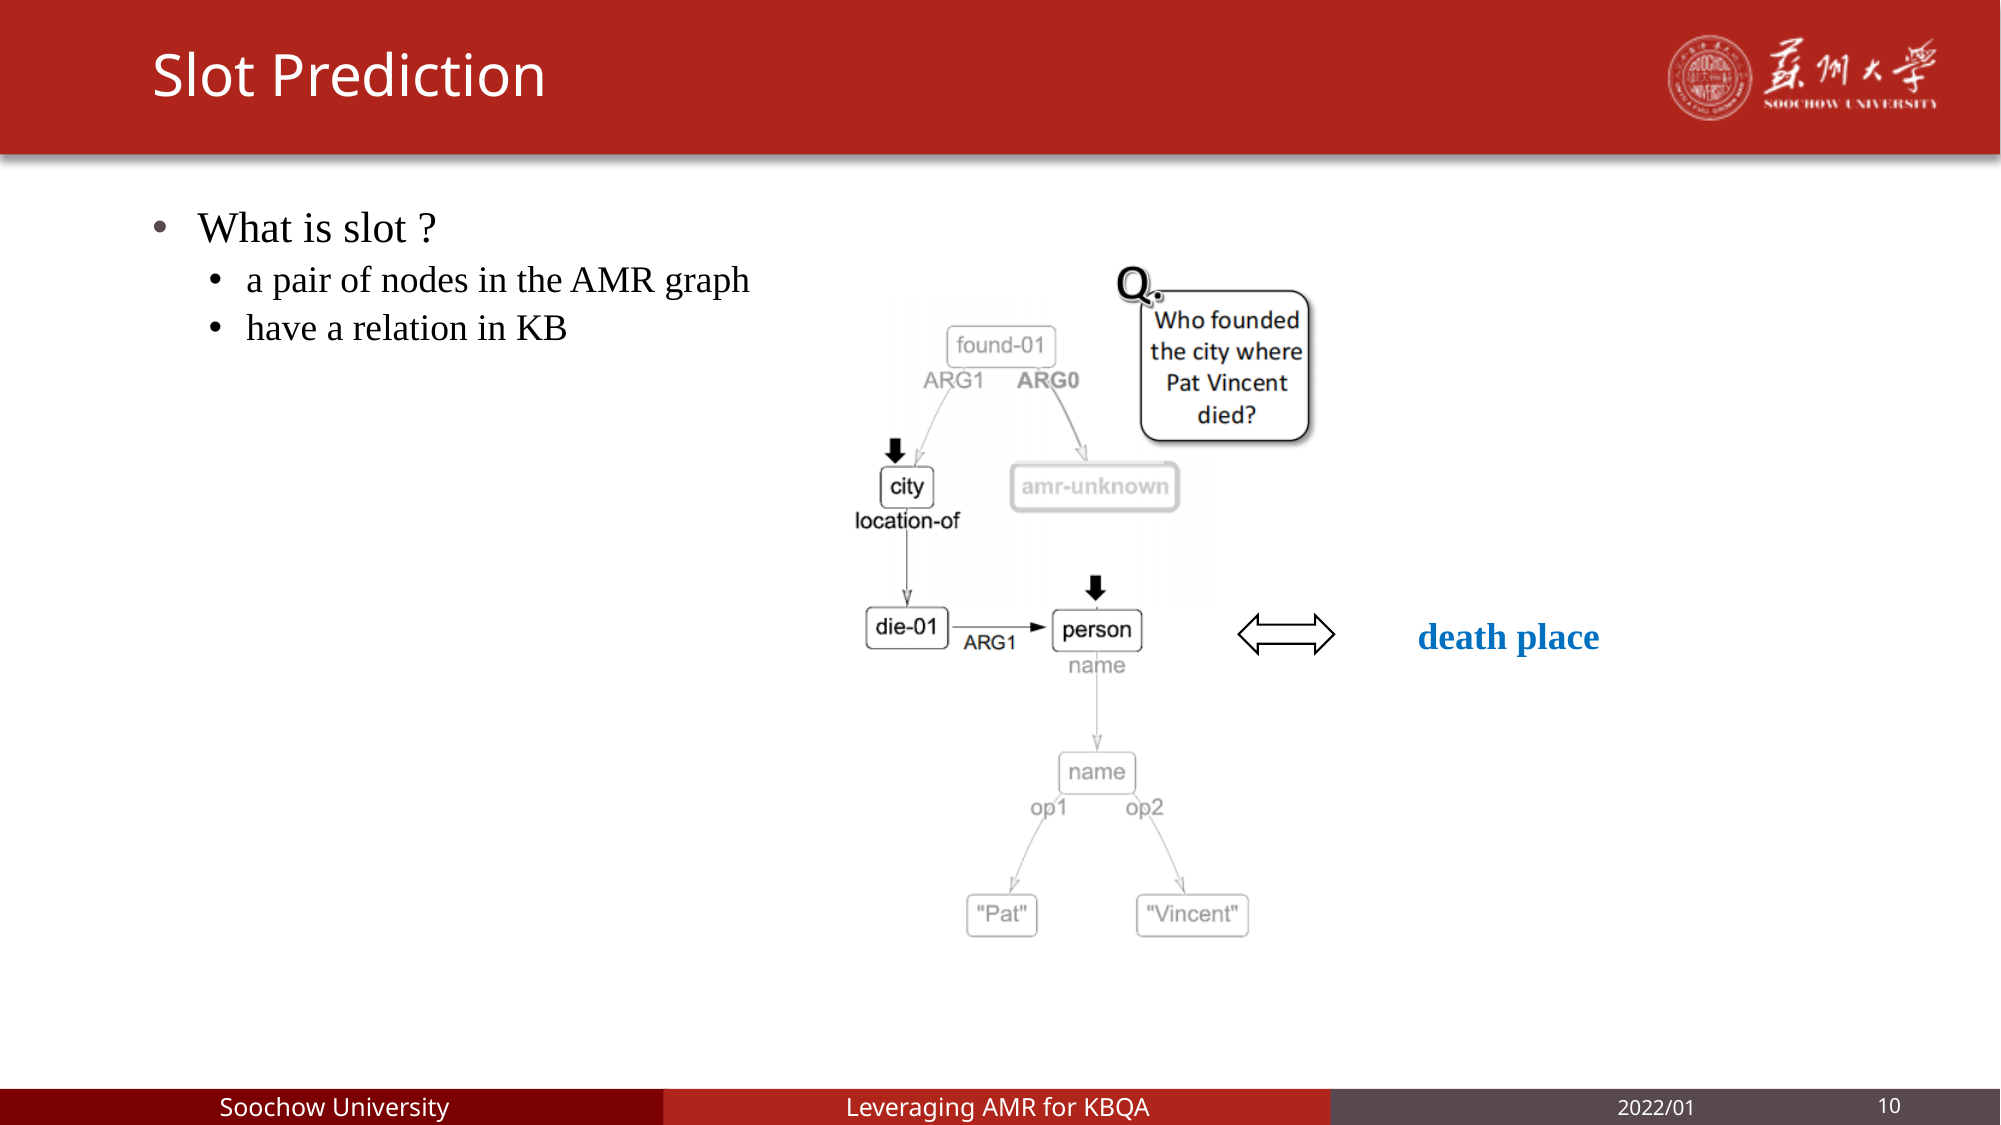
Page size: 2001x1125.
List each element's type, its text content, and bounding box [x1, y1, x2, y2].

picture [1863, 16, 1964, 137]
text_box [840, 261, 1619, 950]
list What is slot ? a pair of nodes in the AMR graph have a relation in KB [137, 197, 1863, 1014]
title Slot Prediction [137, 7, 1863, 147]
